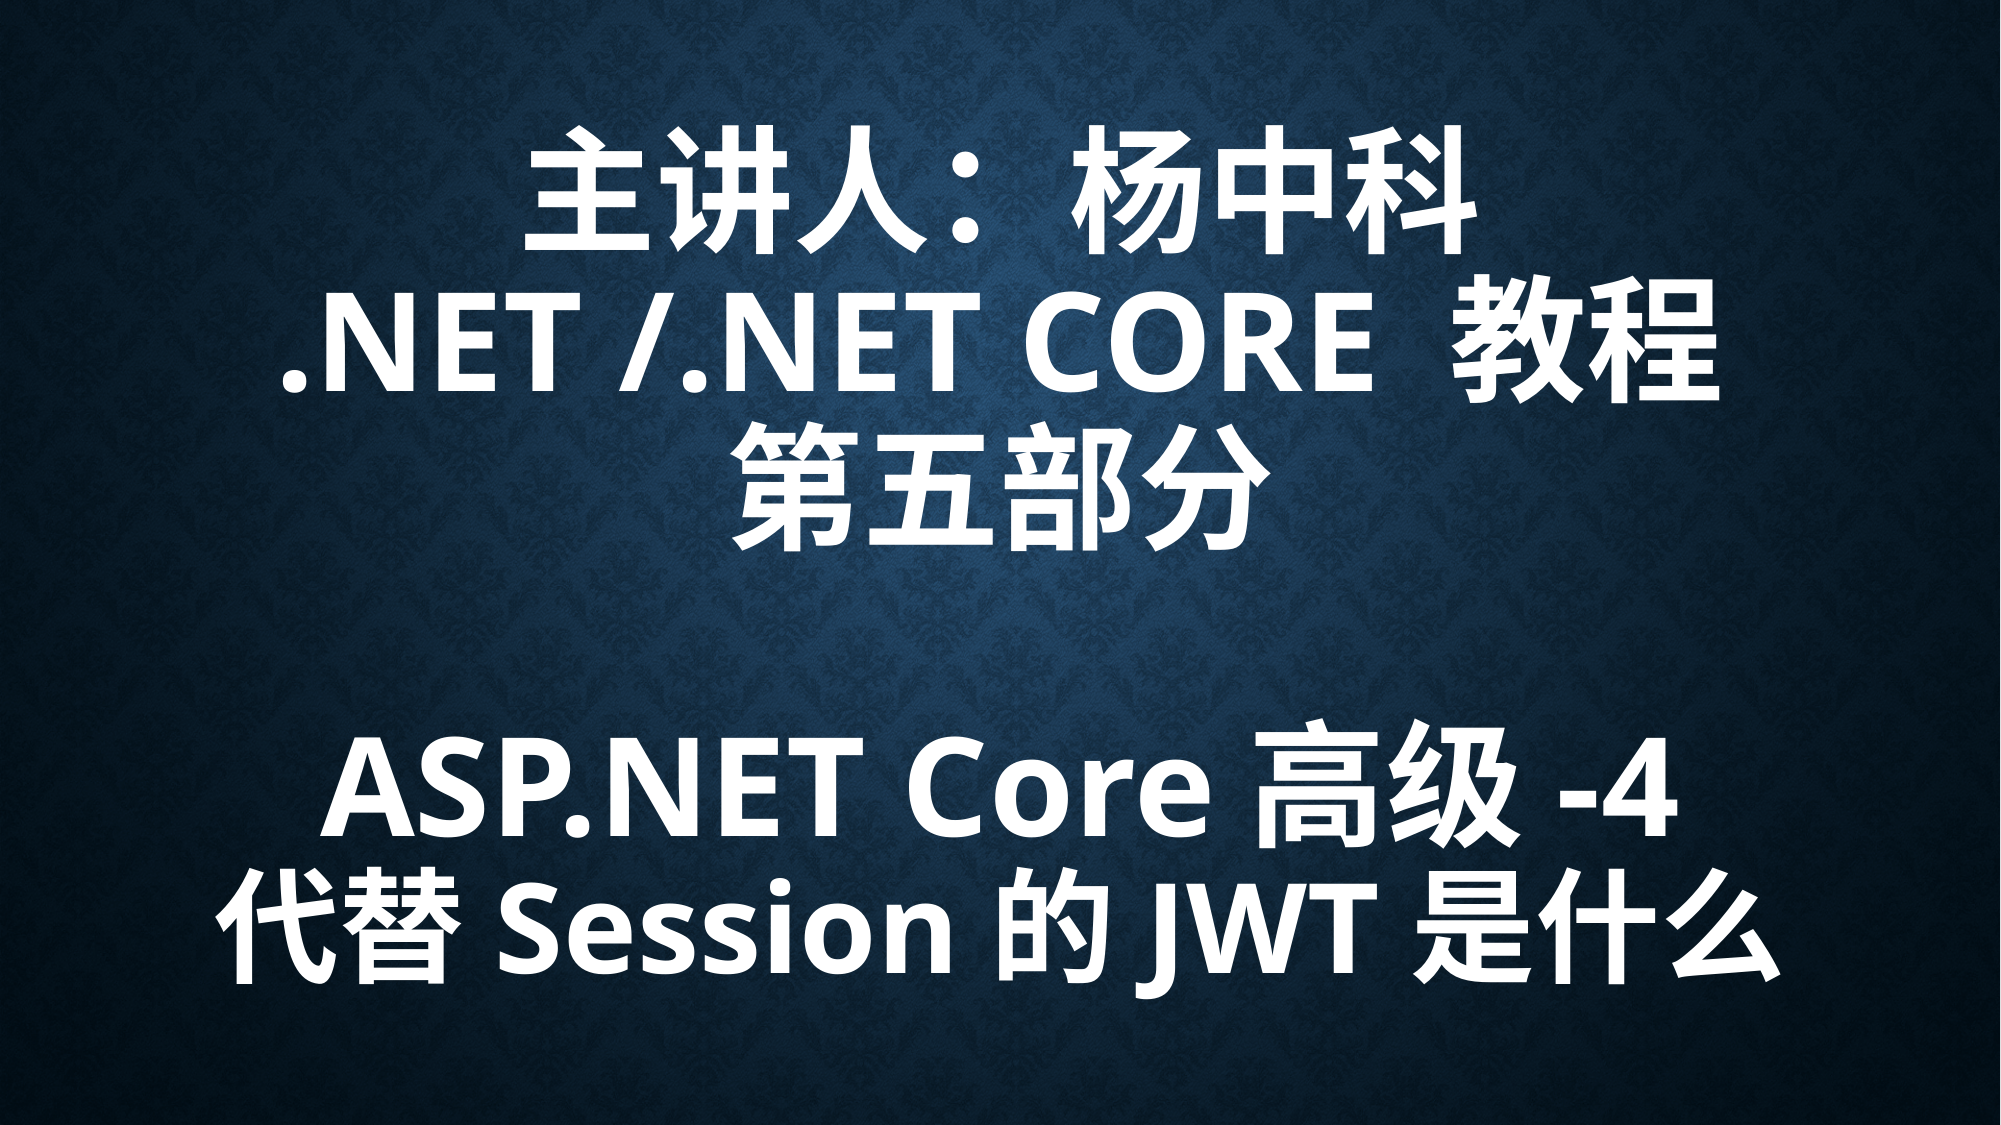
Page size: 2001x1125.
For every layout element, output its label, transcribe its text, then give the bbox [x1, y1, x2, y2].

title 主讲人：杨中科 .NET /.NET Core 教程 第五部分 ASP.NET Core高级-4 代替Session的JWT是什么 [55, 52, 1945, 1073]
